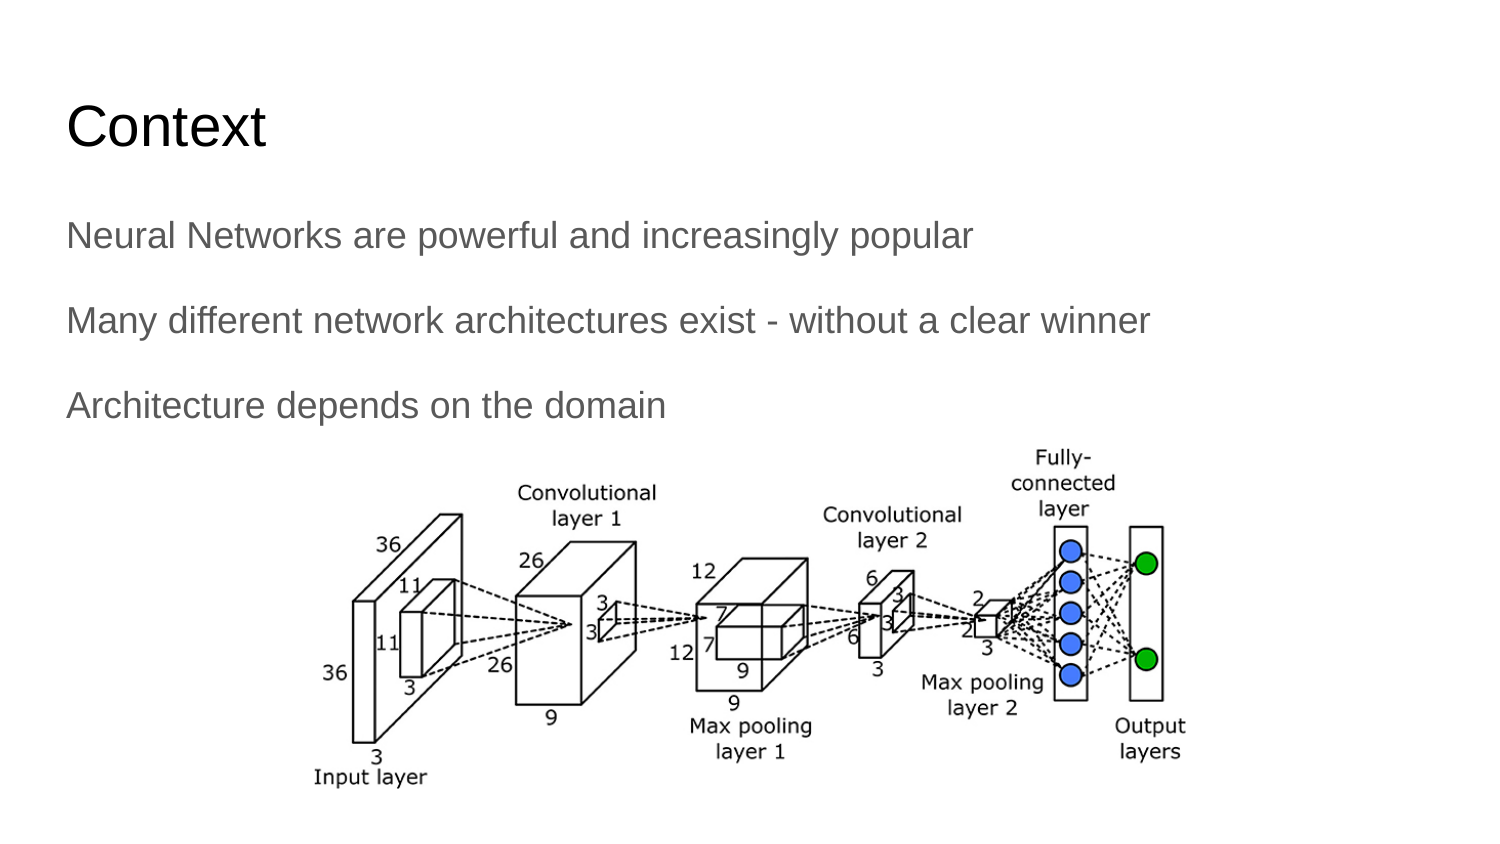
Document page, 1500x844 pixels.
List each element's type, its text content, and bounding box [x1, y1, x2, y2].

list Neural Networks are powerful and increasingly popular Many different network architectures exist - without a clear winner Architecture depends on the domain [51, 189, 1449, 750]
title Context [51, 72, 1449, 167]
picture [314, 447, 1186, 789]
